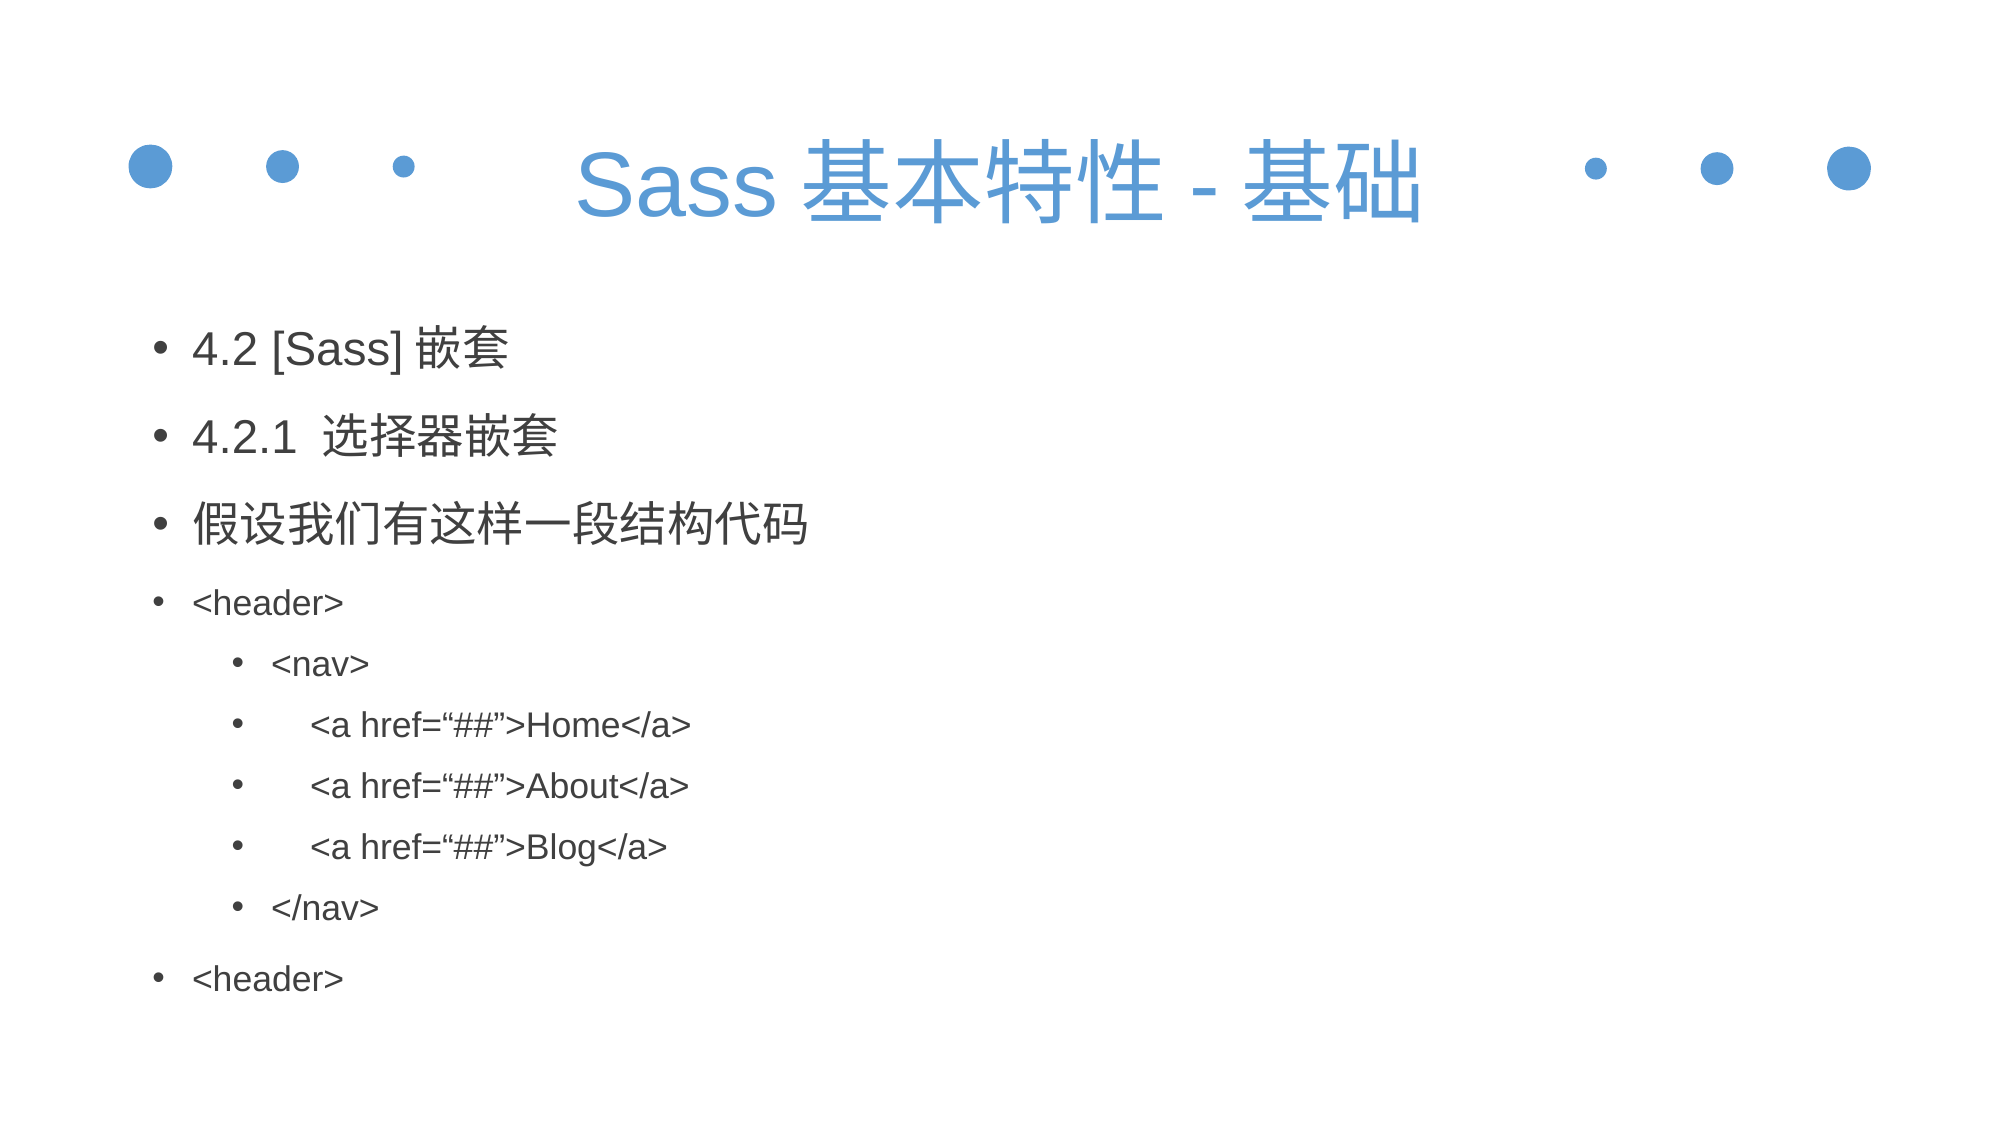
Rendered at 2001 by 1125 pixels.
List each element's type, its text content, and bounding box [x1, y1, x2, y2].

list 4.2 [Sass]嵌套 4.2.1 选择器嵌套 假设我们有这样一段结构代码 <header> <nav> <a href=“##”>Home</a> <a href=“##”>About</a> <a href=“##”>Blog</a> </nav> <header> [137, 299, 1863, 1014]
title Sass基本特性-基础 [414, 59, 1585, 278]
